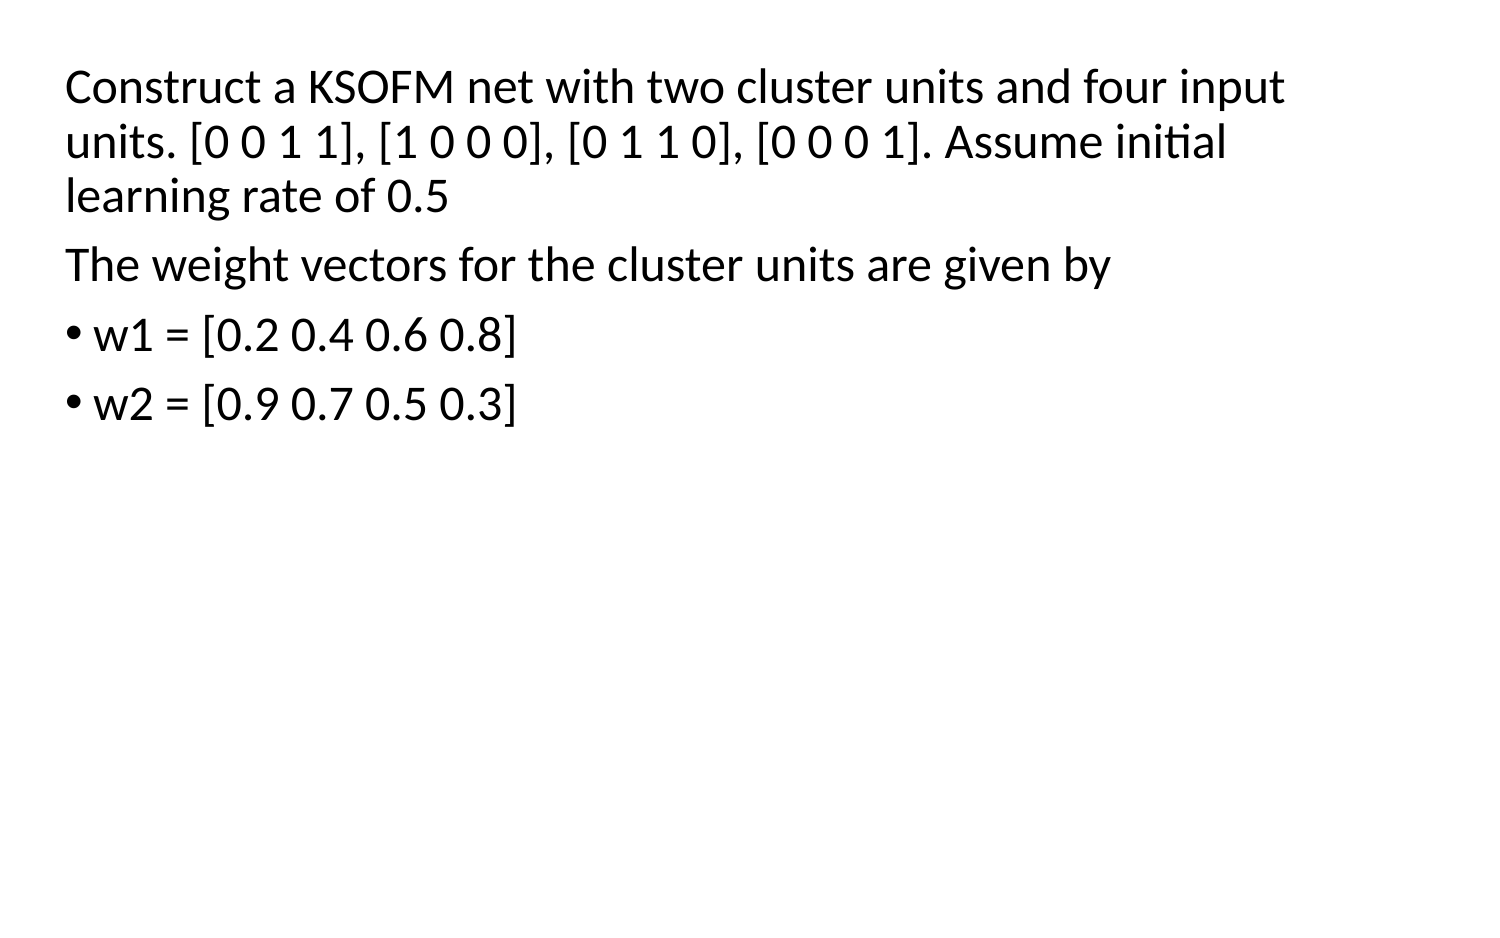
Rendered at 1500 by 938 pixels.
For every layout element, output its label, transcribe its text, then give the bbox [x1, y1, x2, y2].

list Construct a KSOFM net with two cluster units and four input units. [0 0 1 1], [1 0 0 0], [0 1 1 0], [0 0 0 1]. Assume initial learning rate of 0.5 The weight vectors for the cluster units are given by w1 = [0.2 0.4 0.6 0.8] w2 = [0.9 0.7 0.5 0.3] [50, 53, 1400, 673]
